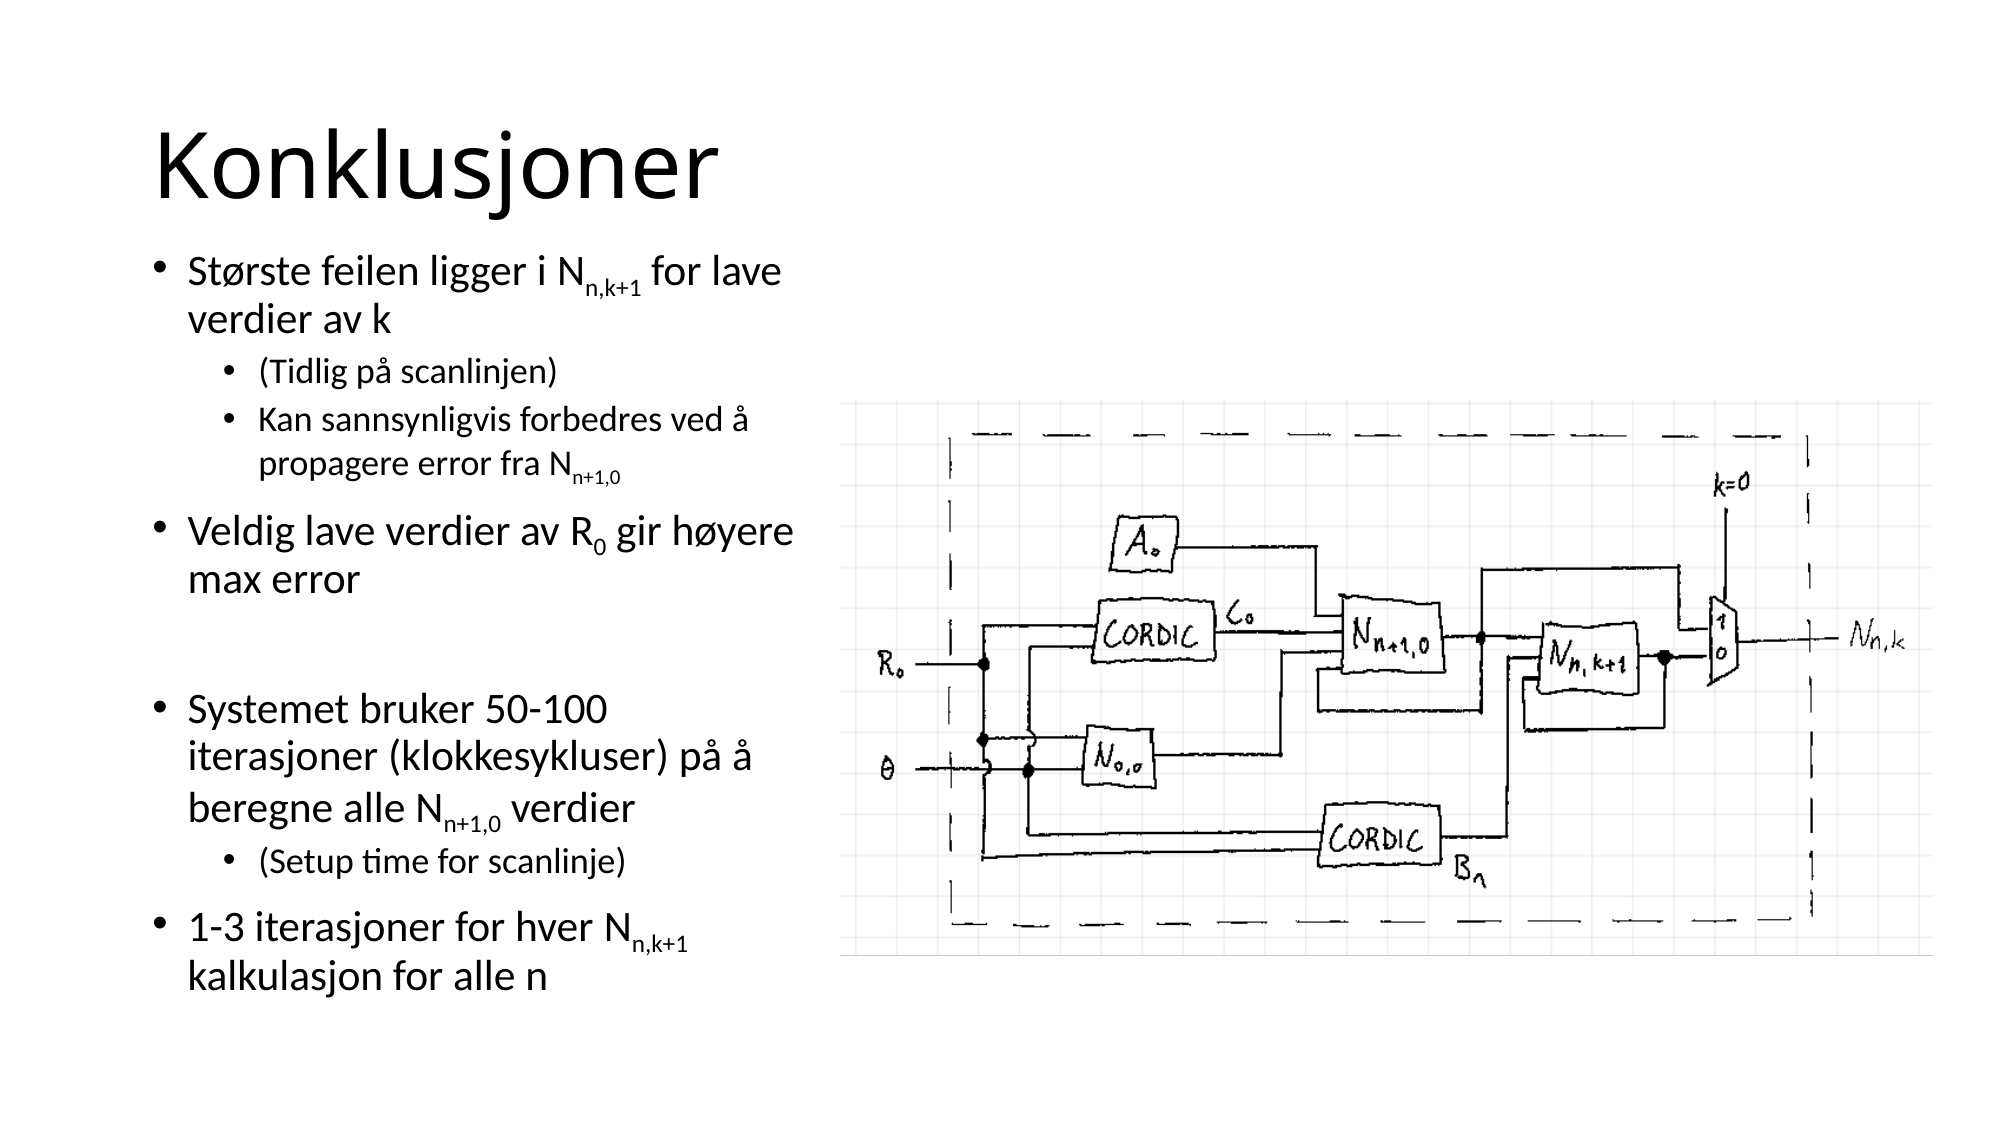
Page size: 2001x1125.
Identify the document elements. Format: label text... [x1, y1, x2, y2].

picture [840, 400, 1933, 957]
title Konklusjoner [137, 59, 1863, 278]
list Største feilen ligger i Nn,k+1 for lave verdier av k (Tidlig på scanlinjen) Kan sannsynligvis forbedres ved å propagere error fra Nn+1,0 Veldig lave verdier av R0 gir høyere max error Systemet bruker 50-100 iterasjoner (klokkesykluser) på å beregne alle Nn+1,0 verdier (Setup time for scanlinje) 1-3 iterasjoner for hver Nn,k+1 kalkulasjon for alle n [137, 235, 813, 1014]
